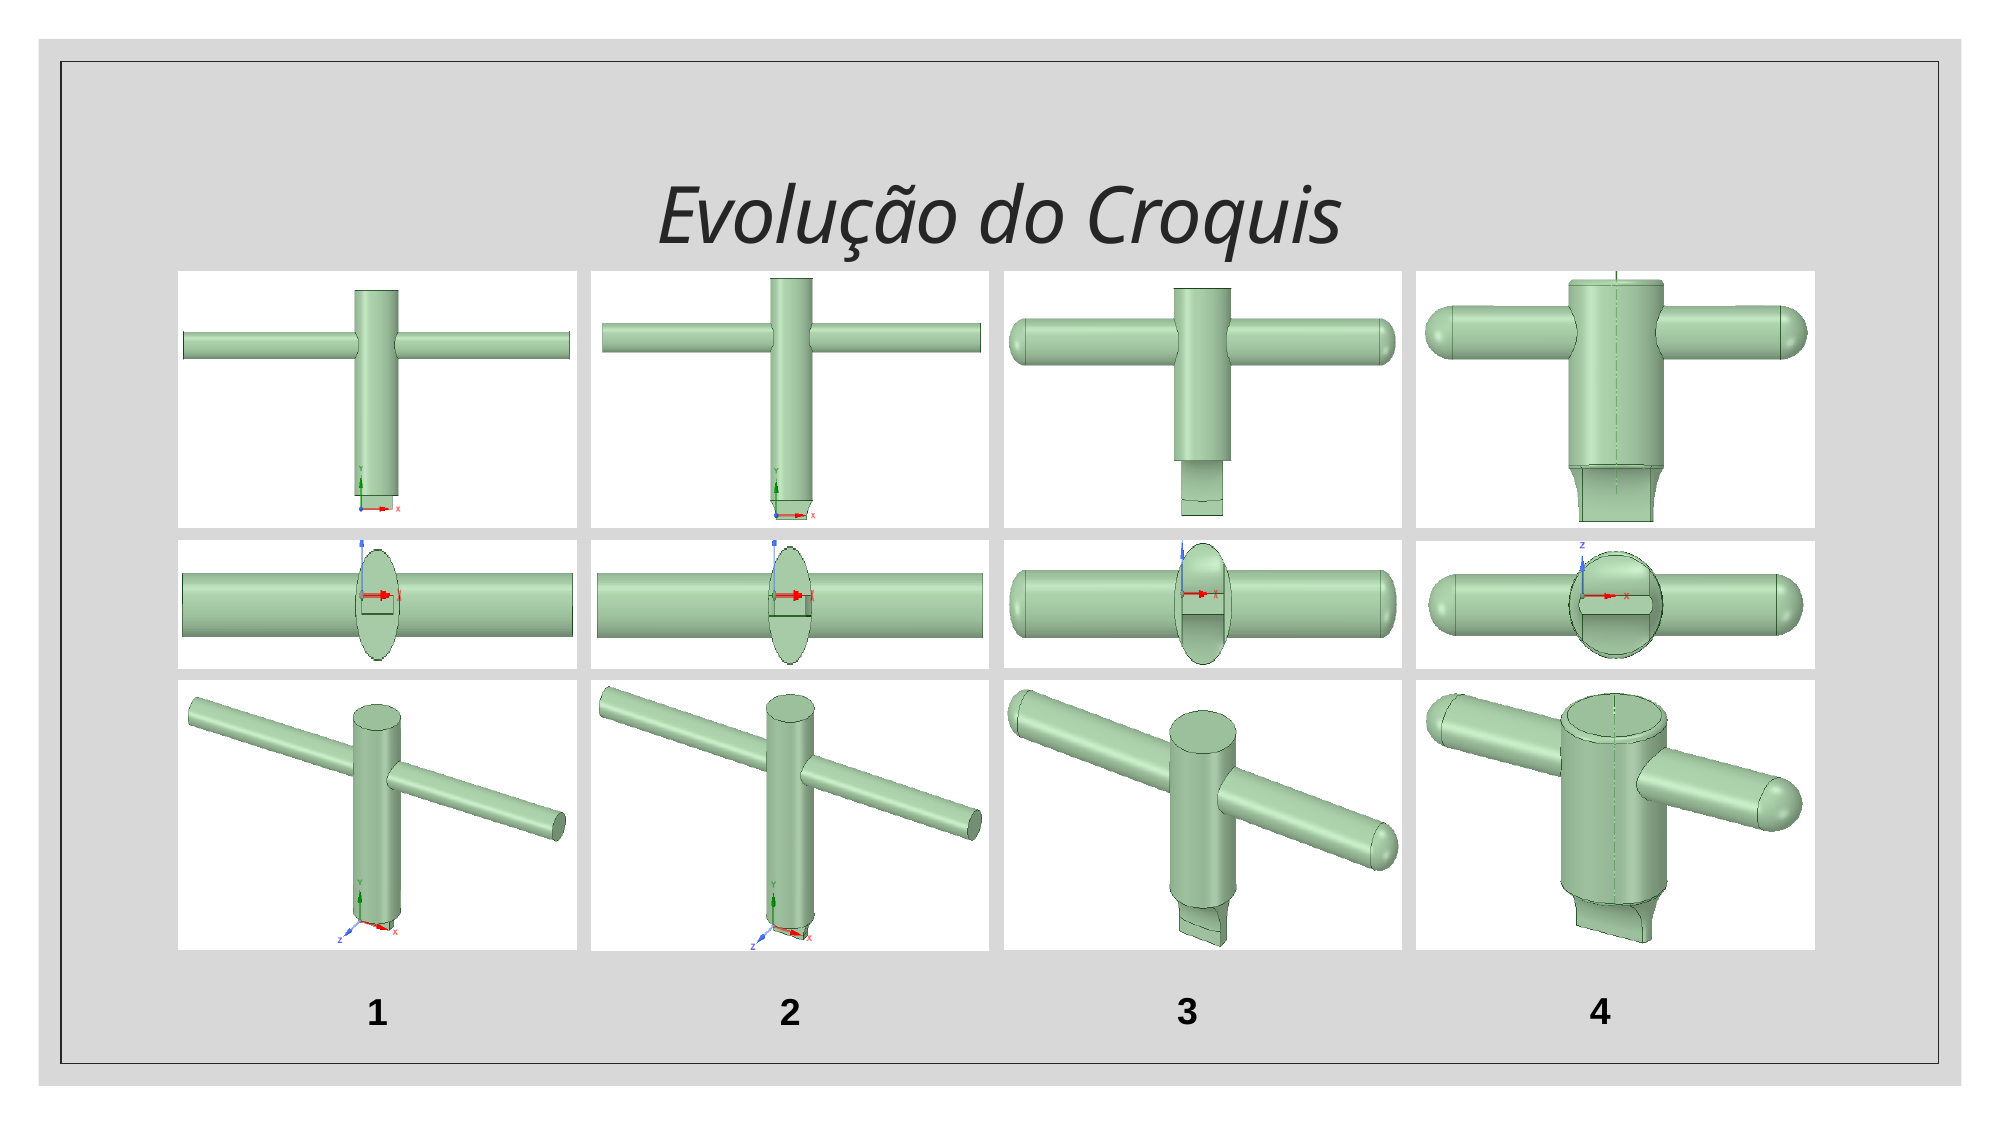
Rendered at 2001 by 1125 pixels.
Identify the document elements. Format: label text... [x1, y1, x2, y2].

text_box 1 [178, 980, 577, 1041]
picture [591, 540, 989, 669]
picture [1416, 680, 1815, 950]
picture [178, 540, 577, 669]
picture [1416, 541, 1815, 669]
title Evolução do Croquis [174, 105, 1825, 331]
picture [178, 680, 577, 950]
text_box 3 [988, 979, 1387, 1040]
picture [1004, 540, 1402, 668]
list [178, 271, 577, 528]
picture [1004, 680, 1402, 950]
picture [1004, 271, 1402, 528]
text_box 2 [591, 980, 989, 1041]
picture [591, 680, 989, 951]
picture [591, 271, 989, 528]
text_box 4 [1401, 979, 1799, 1040]
picture [1416, 271, 1815, 528]
